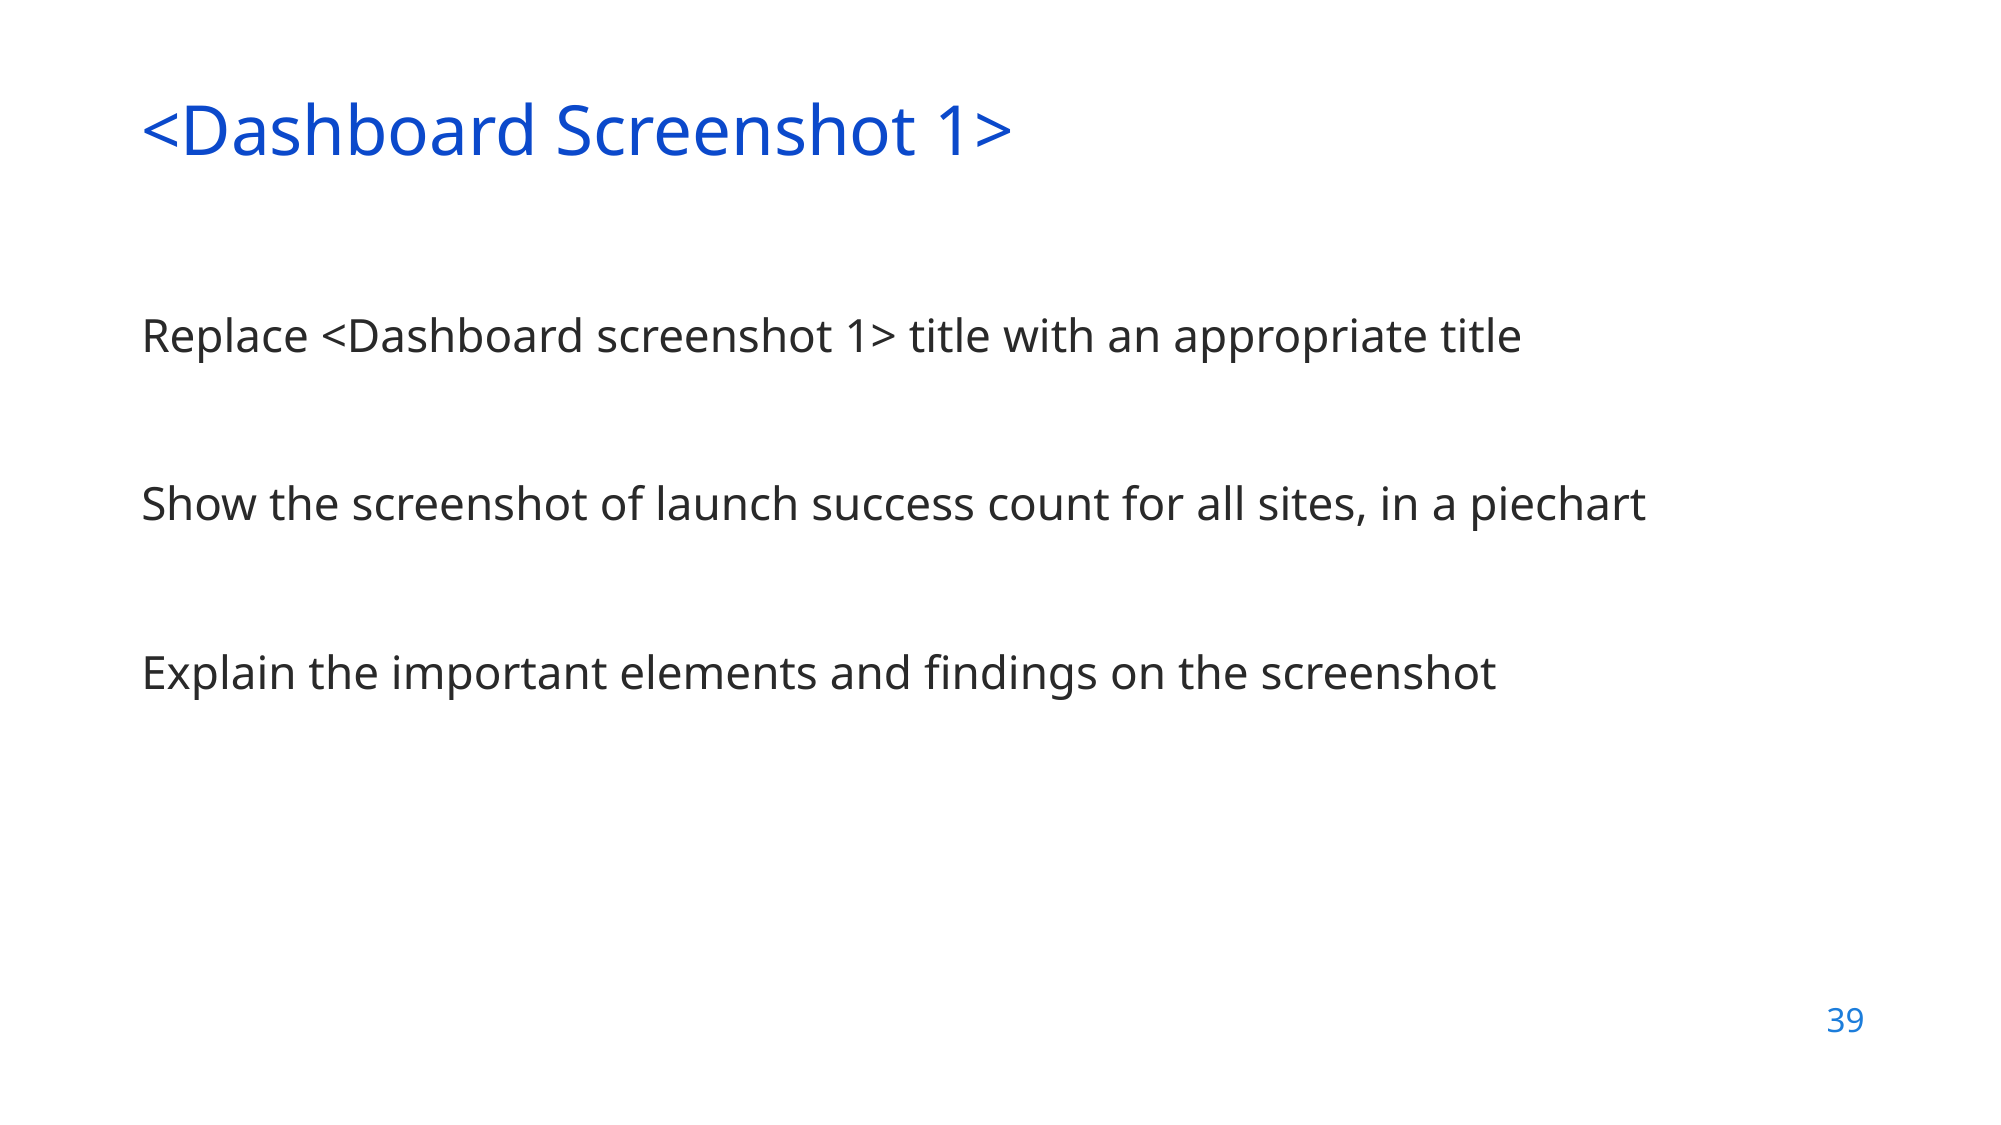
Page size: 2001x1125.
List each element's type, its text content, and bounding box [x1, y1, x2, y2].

text_box <Dashboard Screenshot 1> [126, 88, 1852, 179]
list Replace <Dashboard screenshot 1> title with an appropriate title Show the screenshot of launch success count for all sites, in a piechart Explain the important elements and findings on the screenshot [126, 299, 1725, 1014]
slide_number 39 [1429, 988, 1880, 1055]
